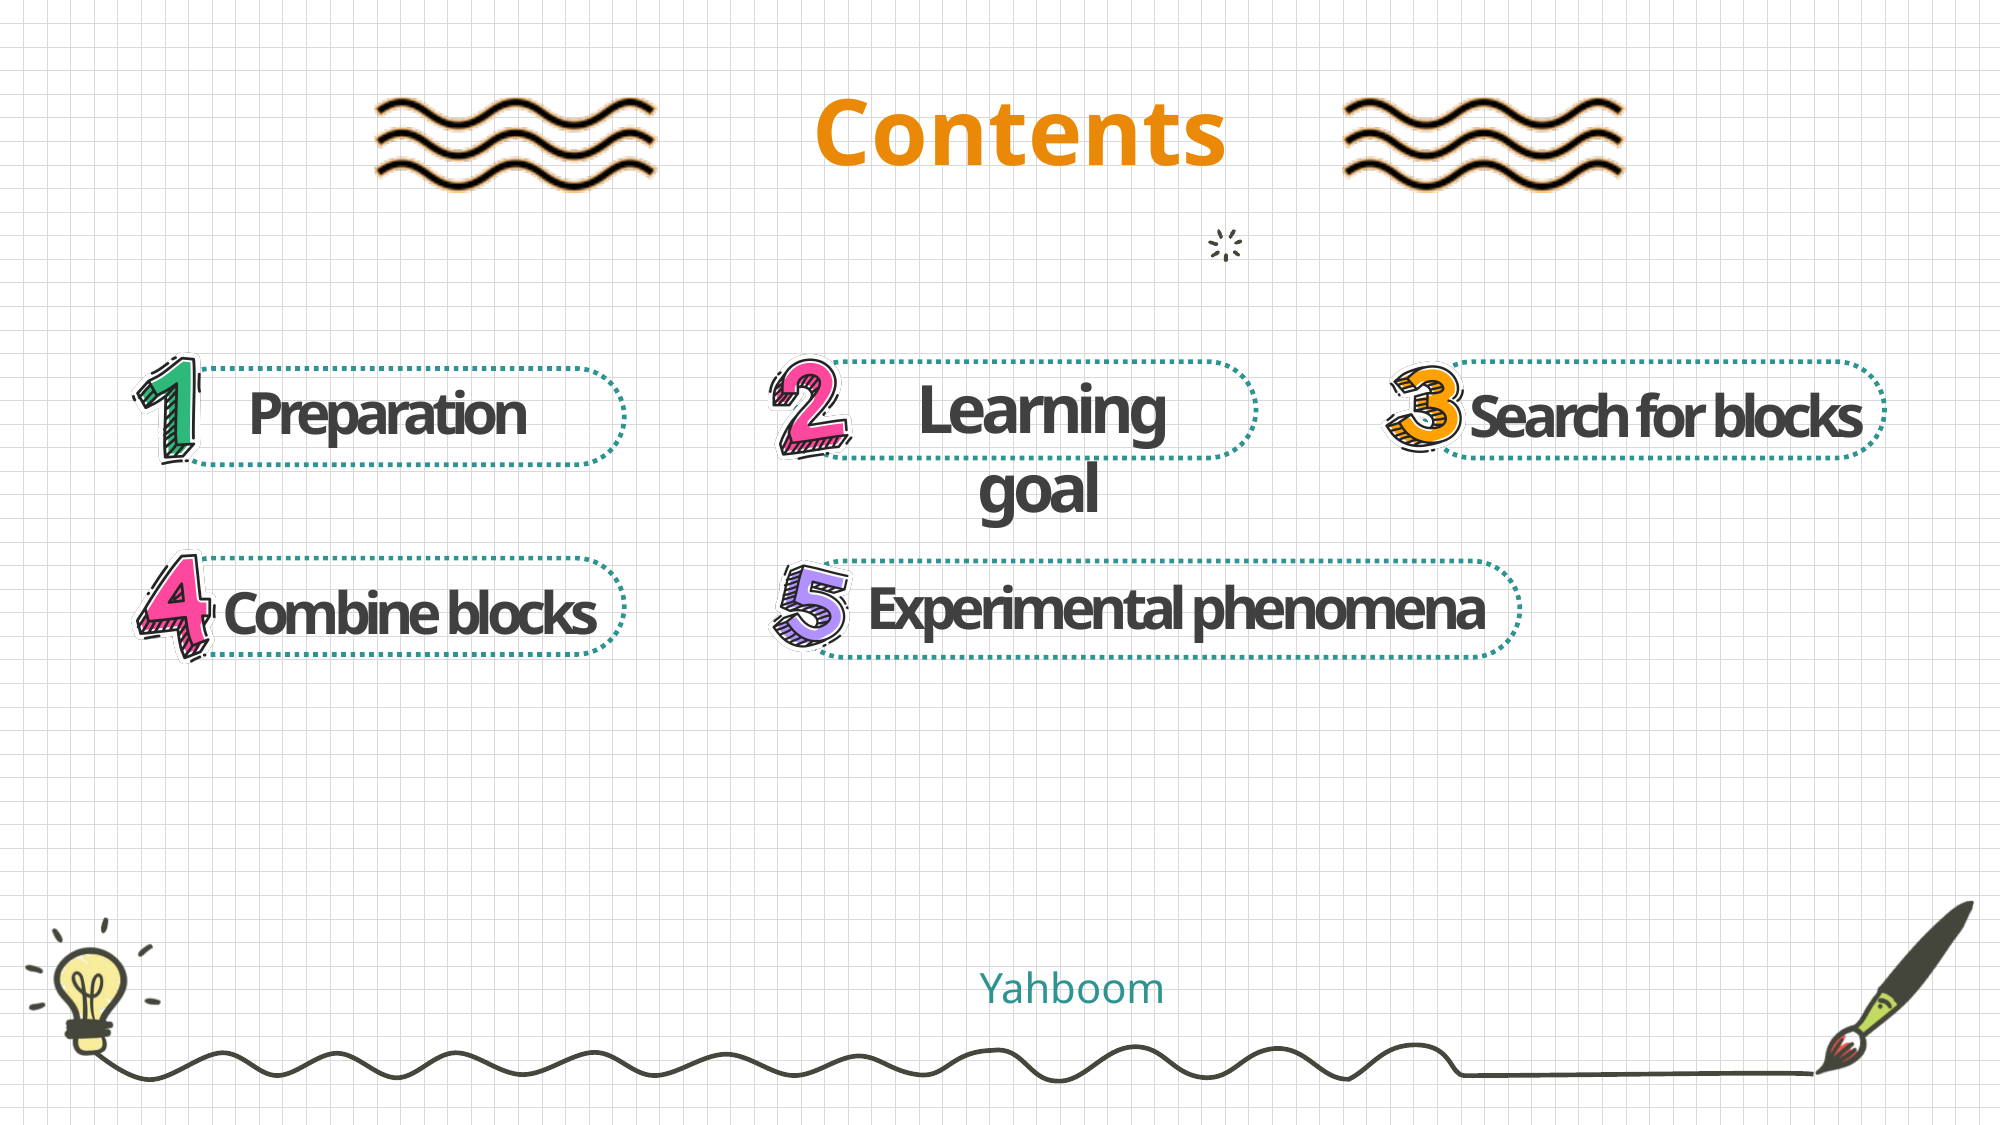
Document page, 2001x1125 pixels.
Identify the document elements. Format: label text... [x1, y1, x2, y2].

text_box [201, 368, 625, 465]
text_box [795, 560, 1520, 658]
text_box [0, 893, 185, 1125]
picture [768, 560, 853, 652]
picture [1208, 229, 1242, 262]
text_box Yahboom [964, 954, 1194, 1020]
picture [1381, 361, 1466, 453]
picture [1816, 894, 1973, 1081]
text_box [215, 558, 625, 655]
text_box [1424, 361, 1885, 458]
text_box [853, 359, 1256, 458]
picture [1342, 97, 1626, 193]
text_box Contents [798, 66, 1243, 192]
picture [131, 352, 201, 465]
text_box [185, 1043, 1814, 1083]
picture [768, 354, 853, 460]
picture [374, 97, 658, 193]
picture [131, 549, 216, 664]
